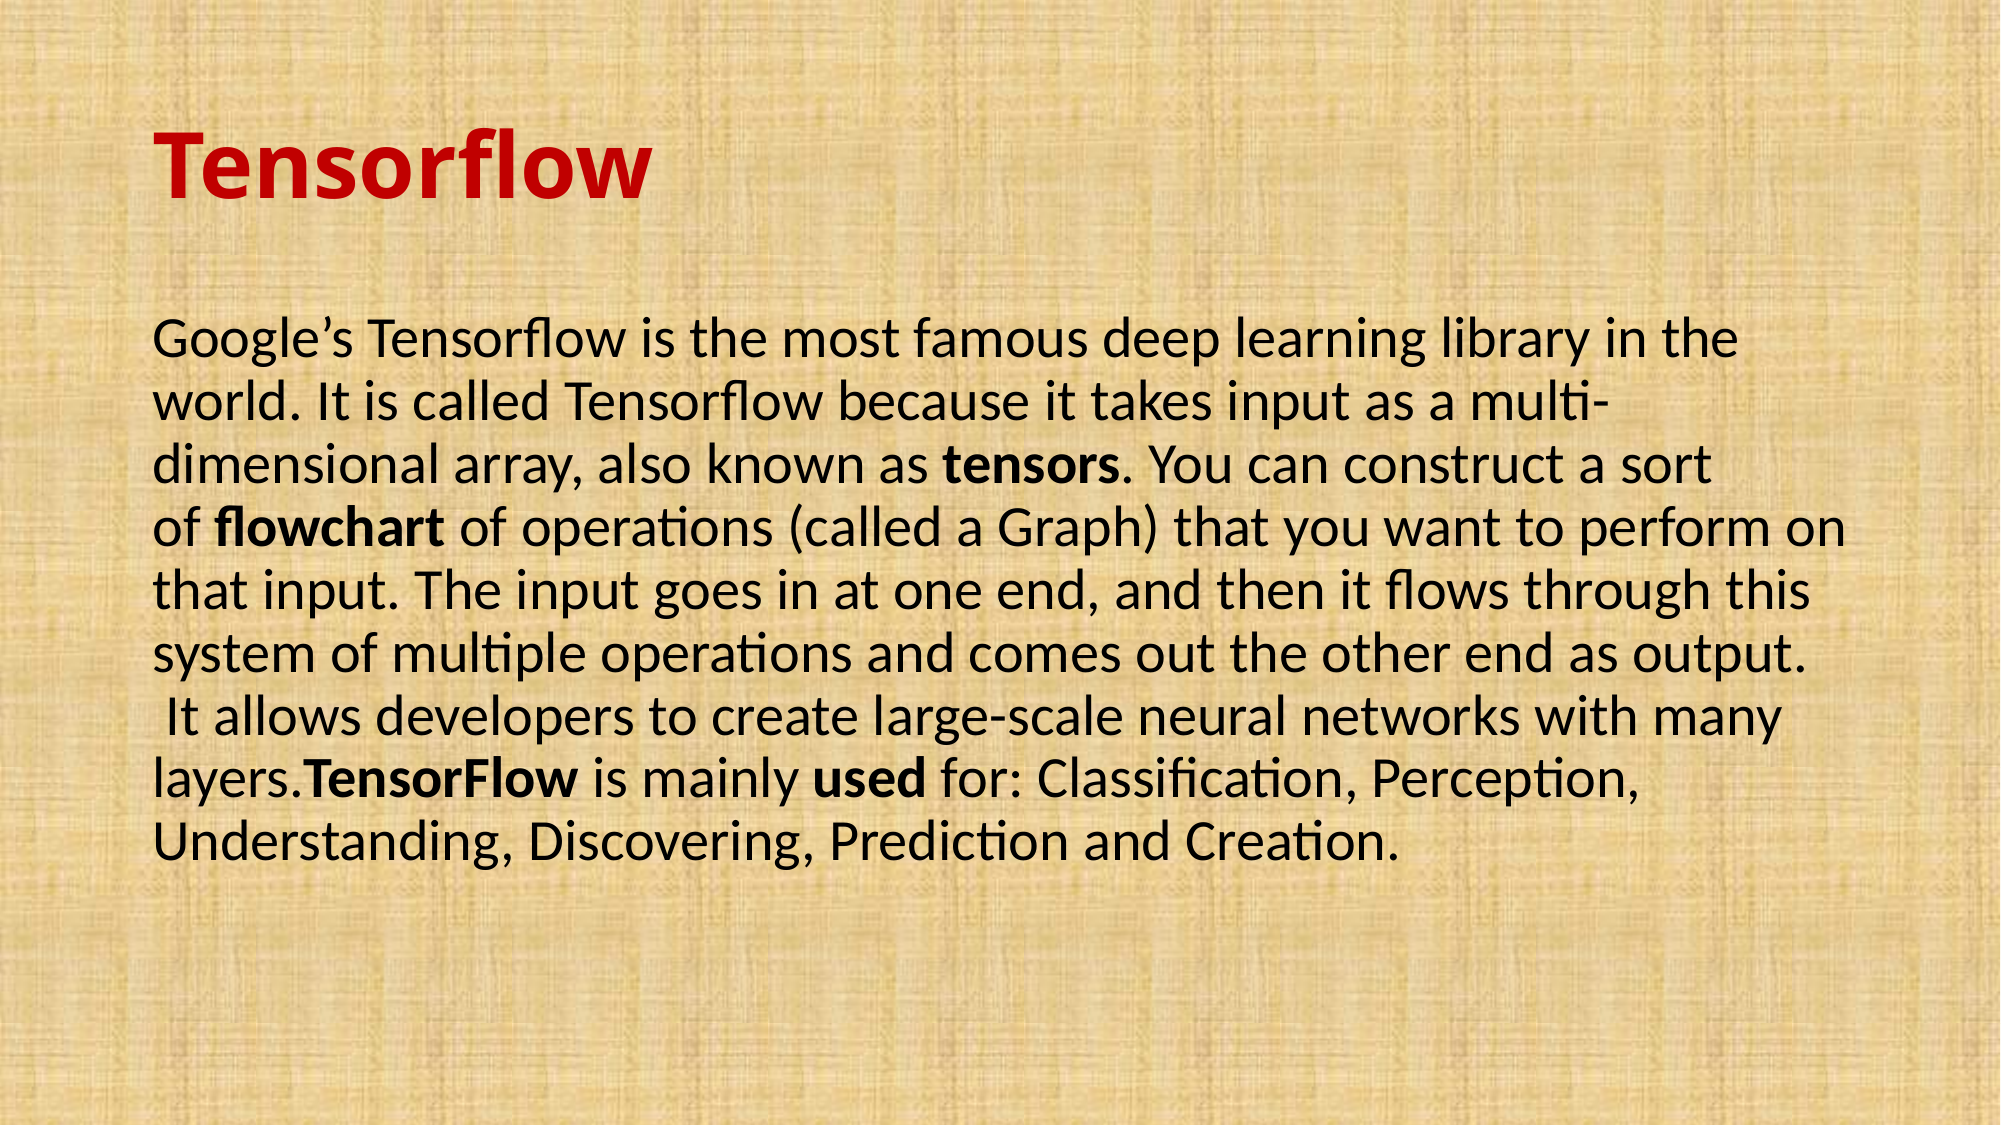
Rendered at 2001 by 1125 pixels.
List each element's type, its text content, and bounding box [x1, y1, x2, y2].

title Tensorflow [137, 59, 1863, 278]
picture [0, 0, 2001, 1125]
list Google’s Tensorflow is the most famous deep learning library in the world. It is called Tensorflow because it takes input as a multi-dimensional array, also known as tensors. You can construct a sort of flowchart of operations (called a Graph) that you want to perform on that input. The input goes in at one end, and then it flows through this system of multiple operations and comes out the other end as output. It allows developers to create large-scale neural networks with many layers.TensorFlow is mainly used for: Classification, Perception, Understanding, Discovering, Prediction and Creation. [137, 299, 1863, 1014]
